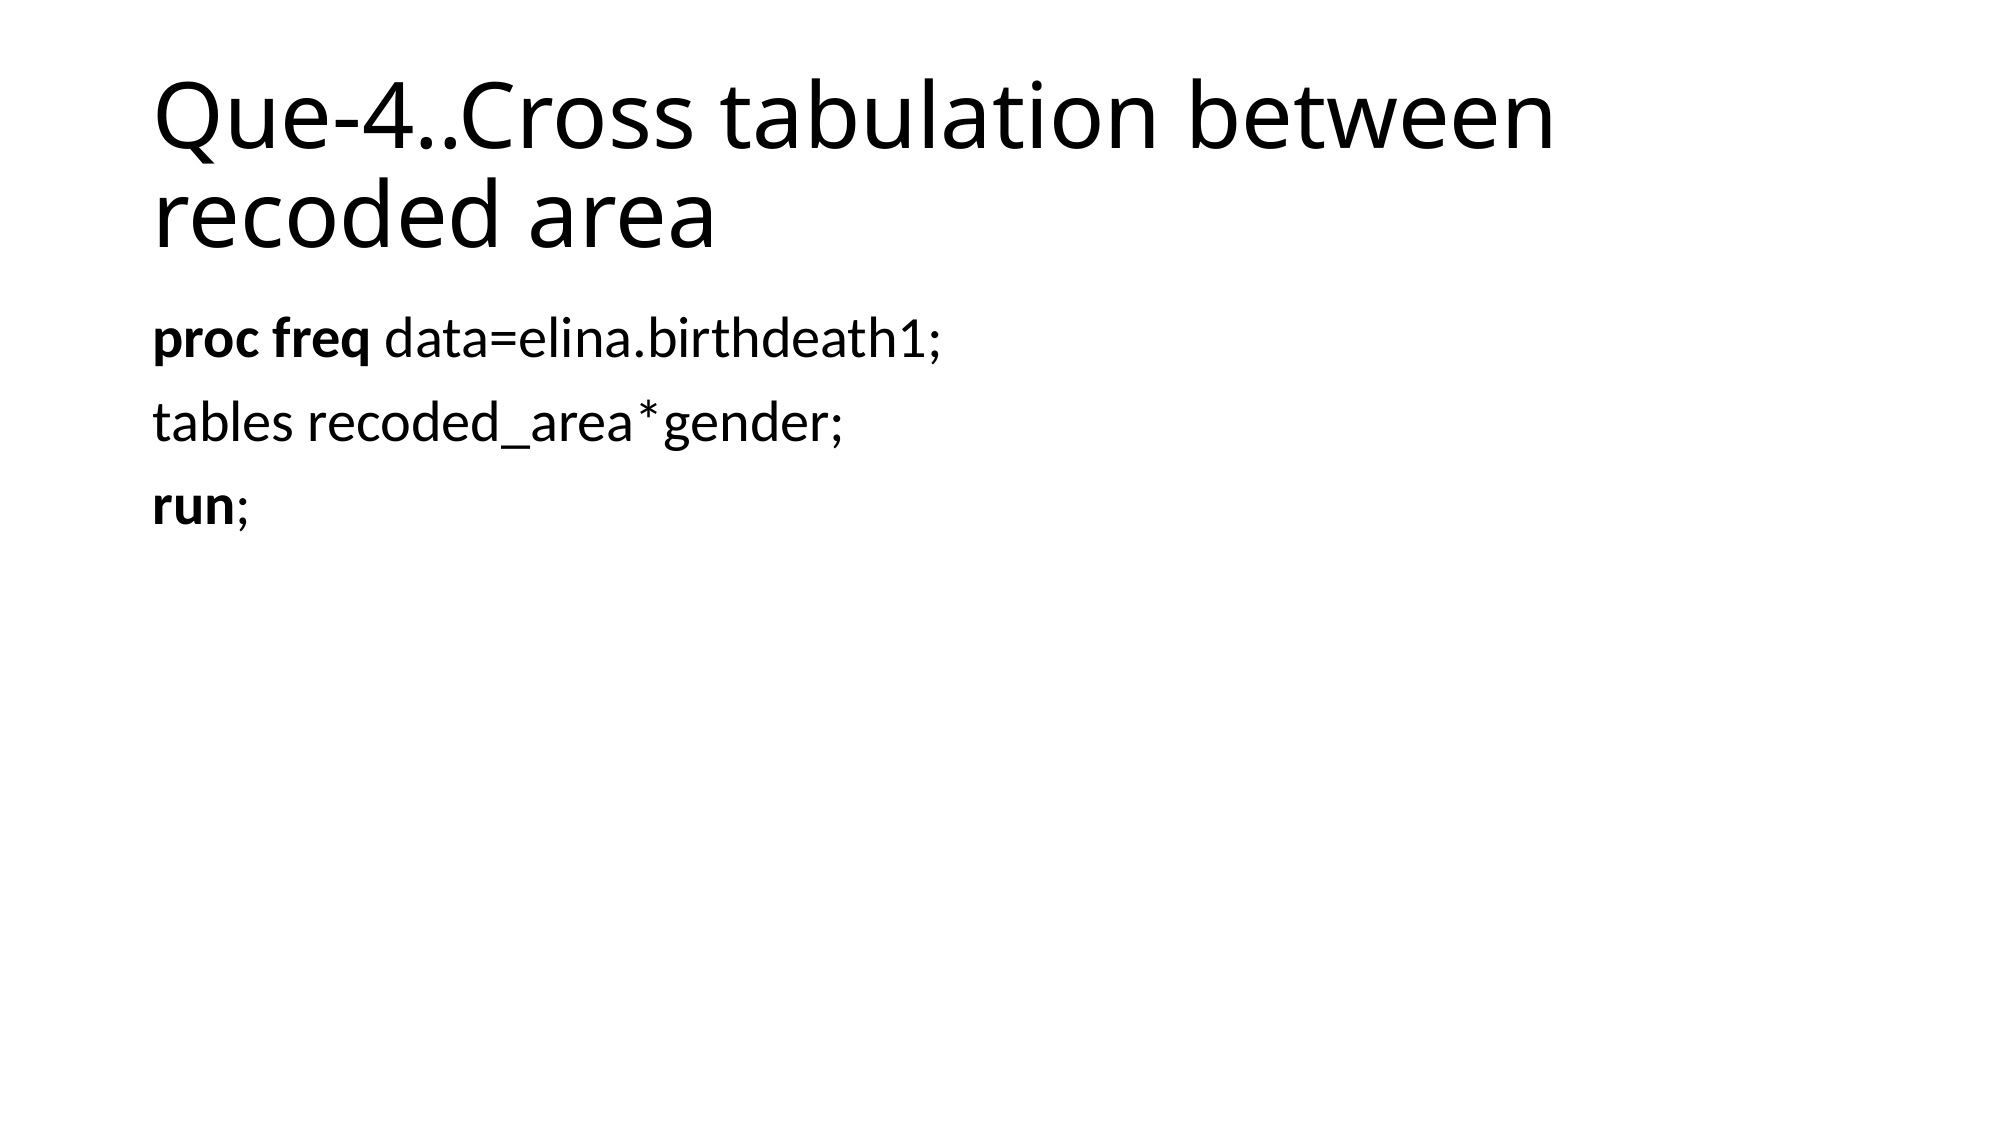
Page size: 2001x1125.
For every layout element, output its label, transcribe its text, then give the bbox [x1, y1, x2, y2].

title Que-4..Cross tabulation between recoded area [137, 59, 1863, 278]
list proc freq data=elina.birthdeath1; tables recoded_area*gender; run; [137, 299, 1863, 1014]
